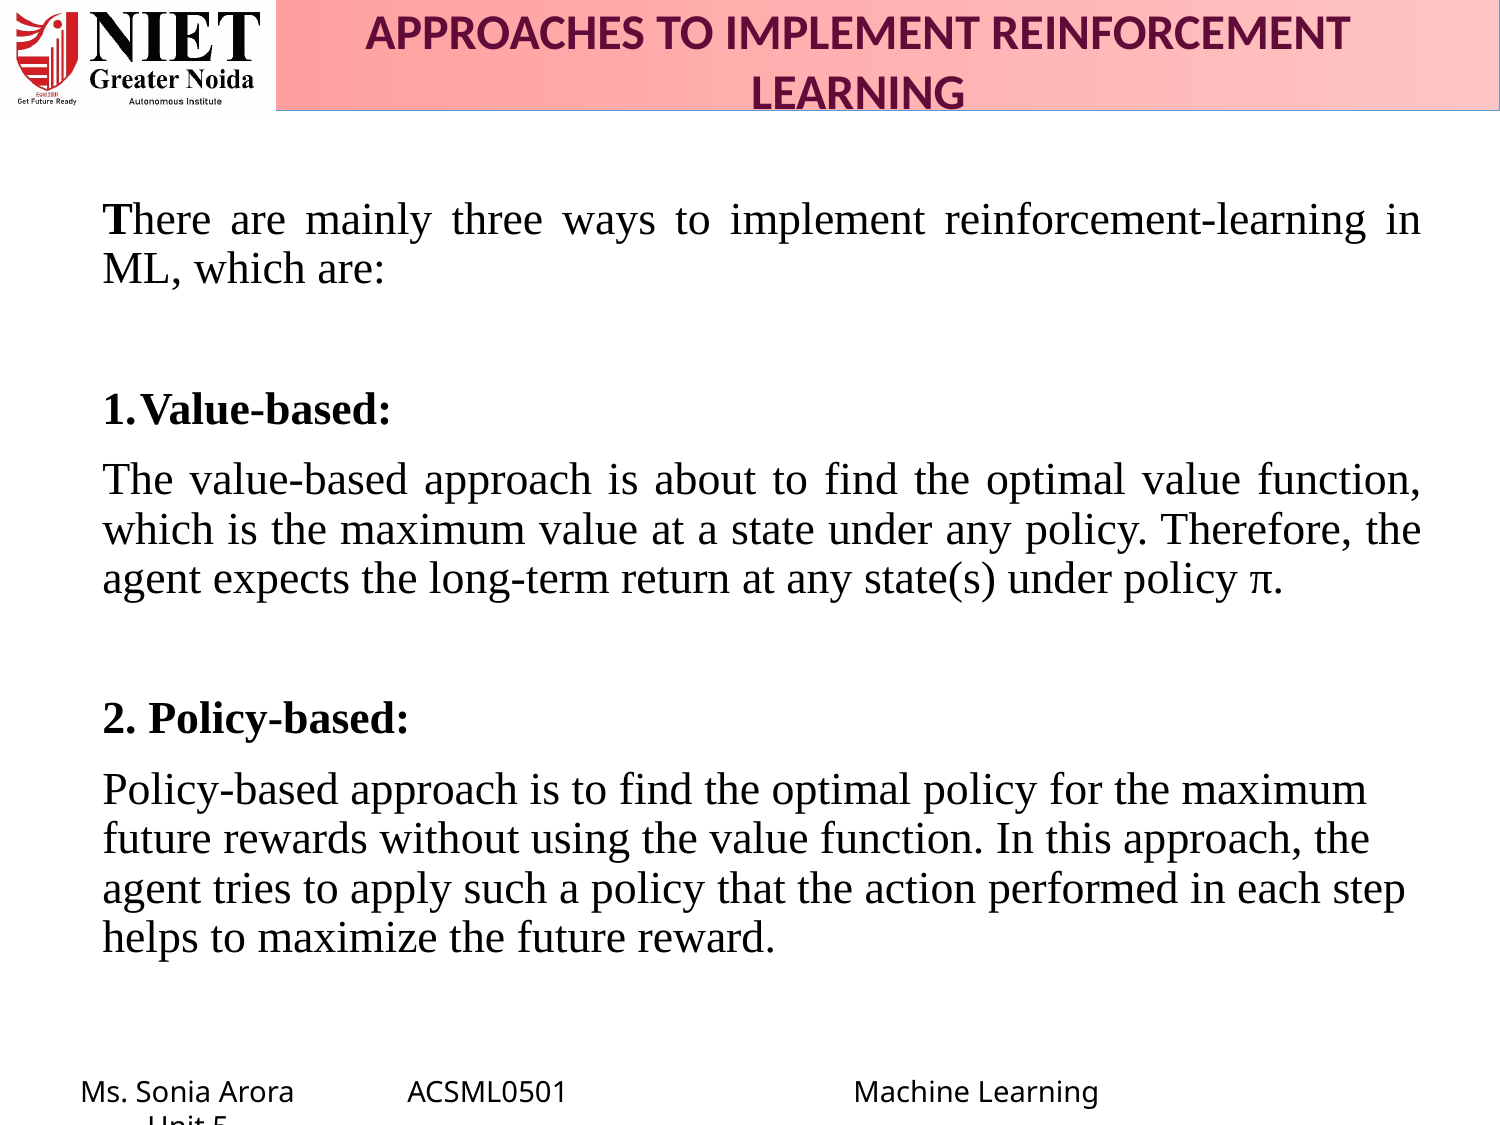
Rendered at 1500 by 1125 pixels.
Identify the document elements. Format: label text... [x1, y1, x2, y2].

text_box APPROACHES TO IMPLEMENT REINFORCEMENT LEARNING [257, 3, 1460, 116]
picture [0, 0, 276, 118]
list There are mainly three ways to implement reinforcement-learning in ML, which are: Value-based: The value-based approach is about to find the optimal value function, which is the maximum value at a state under any policy. Therefore, the agent expects the long-term return at any state(s) under policy π. 2. Policy-based: Policy-based approach is to find the optimal policy for the maximum future rewards without using the value function. In this approach, the agent tries to apply such a policy that the action performed in each step helps to maximize the future reward. [87, 187, 1438, 1043]
